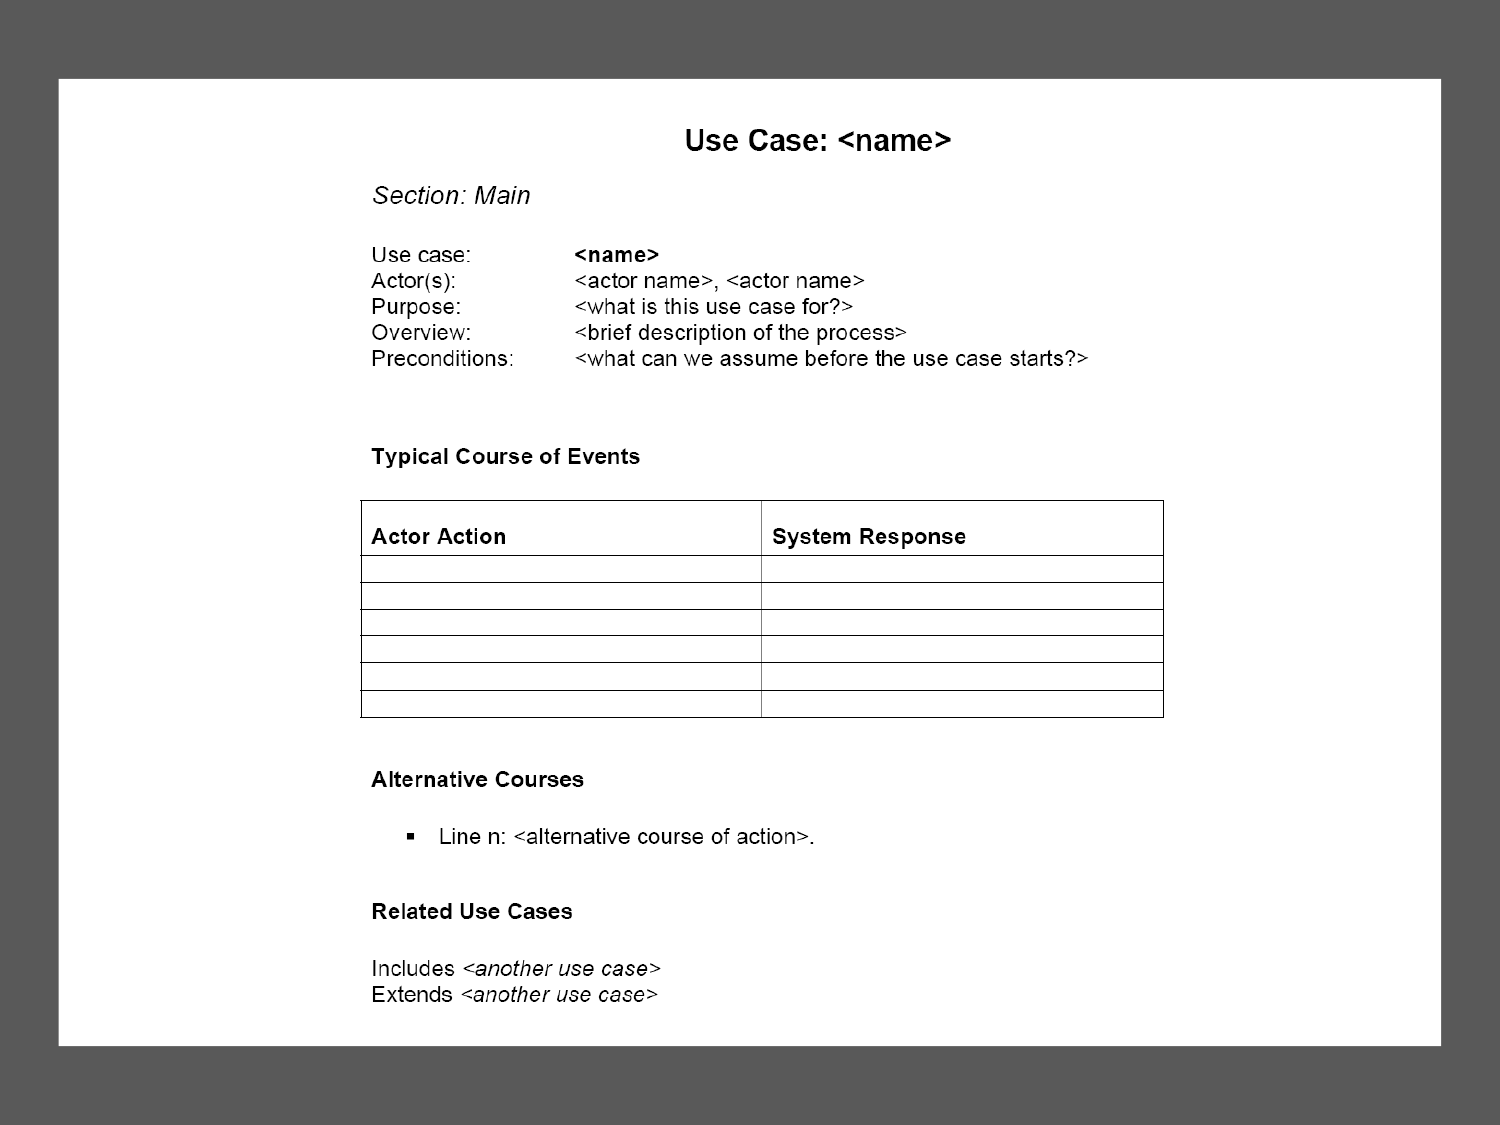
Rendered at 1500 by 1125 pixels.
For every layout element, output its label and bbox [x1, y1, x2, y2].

text_box [0, 0, 1500, 1125]
text_box [58, 78, 1442, 1047]
list [308, 105, 1191, 1020]
